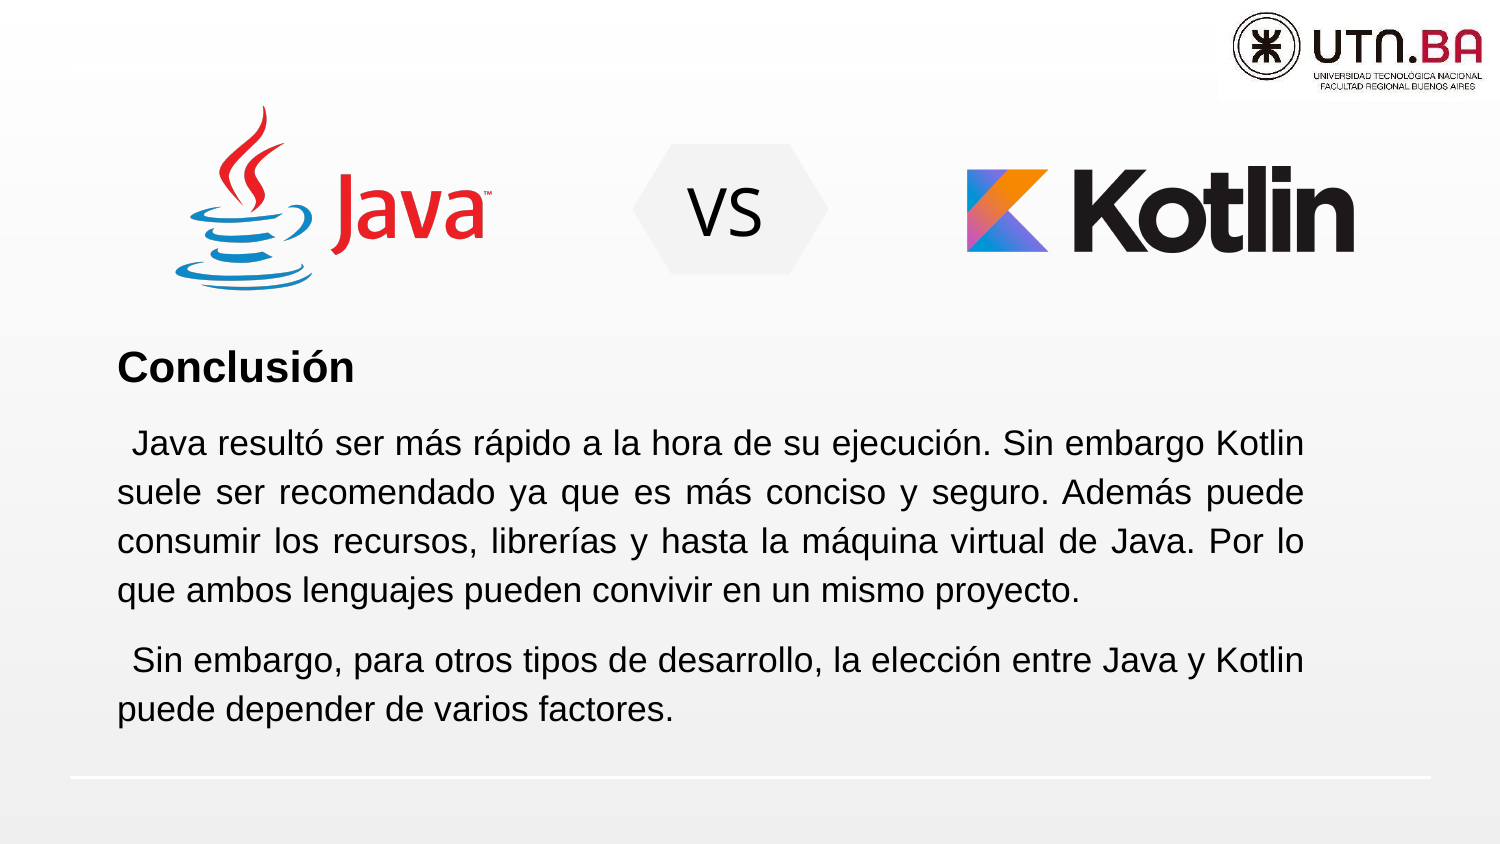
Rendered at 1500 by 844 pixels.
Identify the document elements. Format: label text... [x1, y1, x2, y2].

picture [172, 96, 494, 298]
picture [967, 166, 1354, 253]
picture [1218, 0, 1500, 102]
text_box VS [633, 144, 828, 274]
text_box Java resultó ser más rápido a la hora de su ejecución. Sin embargo Kotlin suele ser recomendado ya que es más conciso y seguro. Además puede consumir los recursos, librerías y hasta la máquina virtual de Java. Por lo que ambos lenguajes pueden convivir en un mismo proyecto. Sin embargo, para otros tipos de desarrollo, la elección entre Java y Kotlin puede depender de varios factores. [102, 398, 1321, 744]
text_box Conclusión [102, 315, 1009, 406]
